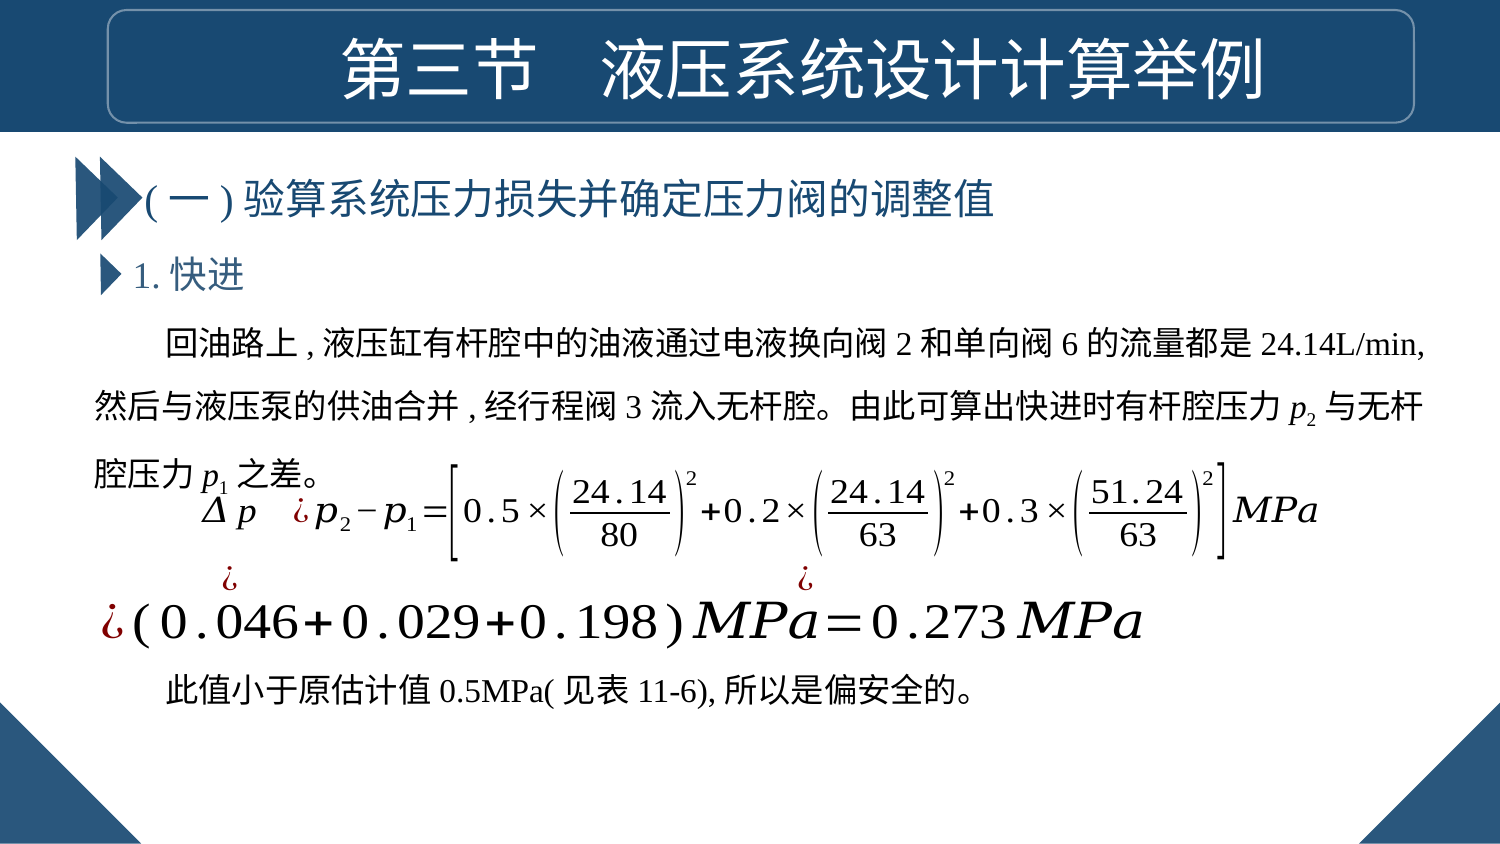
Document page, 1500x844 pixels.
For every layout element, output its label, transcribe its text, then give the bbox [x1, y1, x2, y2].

text_box 第三节 液压系统设计计算举例 [176, 20, 1430, 196]
text_box 1.快进 [117, 243, 1239, 295]
text_box 回油路上,液压缸有杆腔中的油液通过电液换向阀2和单向阀6的流量都是24.14L/min,然后与液压泵的供油合并,经行程阀3流入无杆腔。由此可算出快进时有杆腔压力p2与无杆腔压力p1之差。 [79, 295, 1441, 506]
text_box [0, 700, 144, 844]
text_box [98, 154, 129, 243]
text_box [106, 8, 1413, 124]
text_box [99, 250, 123, 295]
text_box (一)验算系统压力损失并确定压力阀的调整值 [129, 165, 1011, 231]
text_box [74, 154, 100, 243]
text_box 此值小于原估计值0.5MPa(见表11-6),所以是偏安全的。 [79, 641, 1268, 717]
text_box [1357, 701, 1500, 844]
